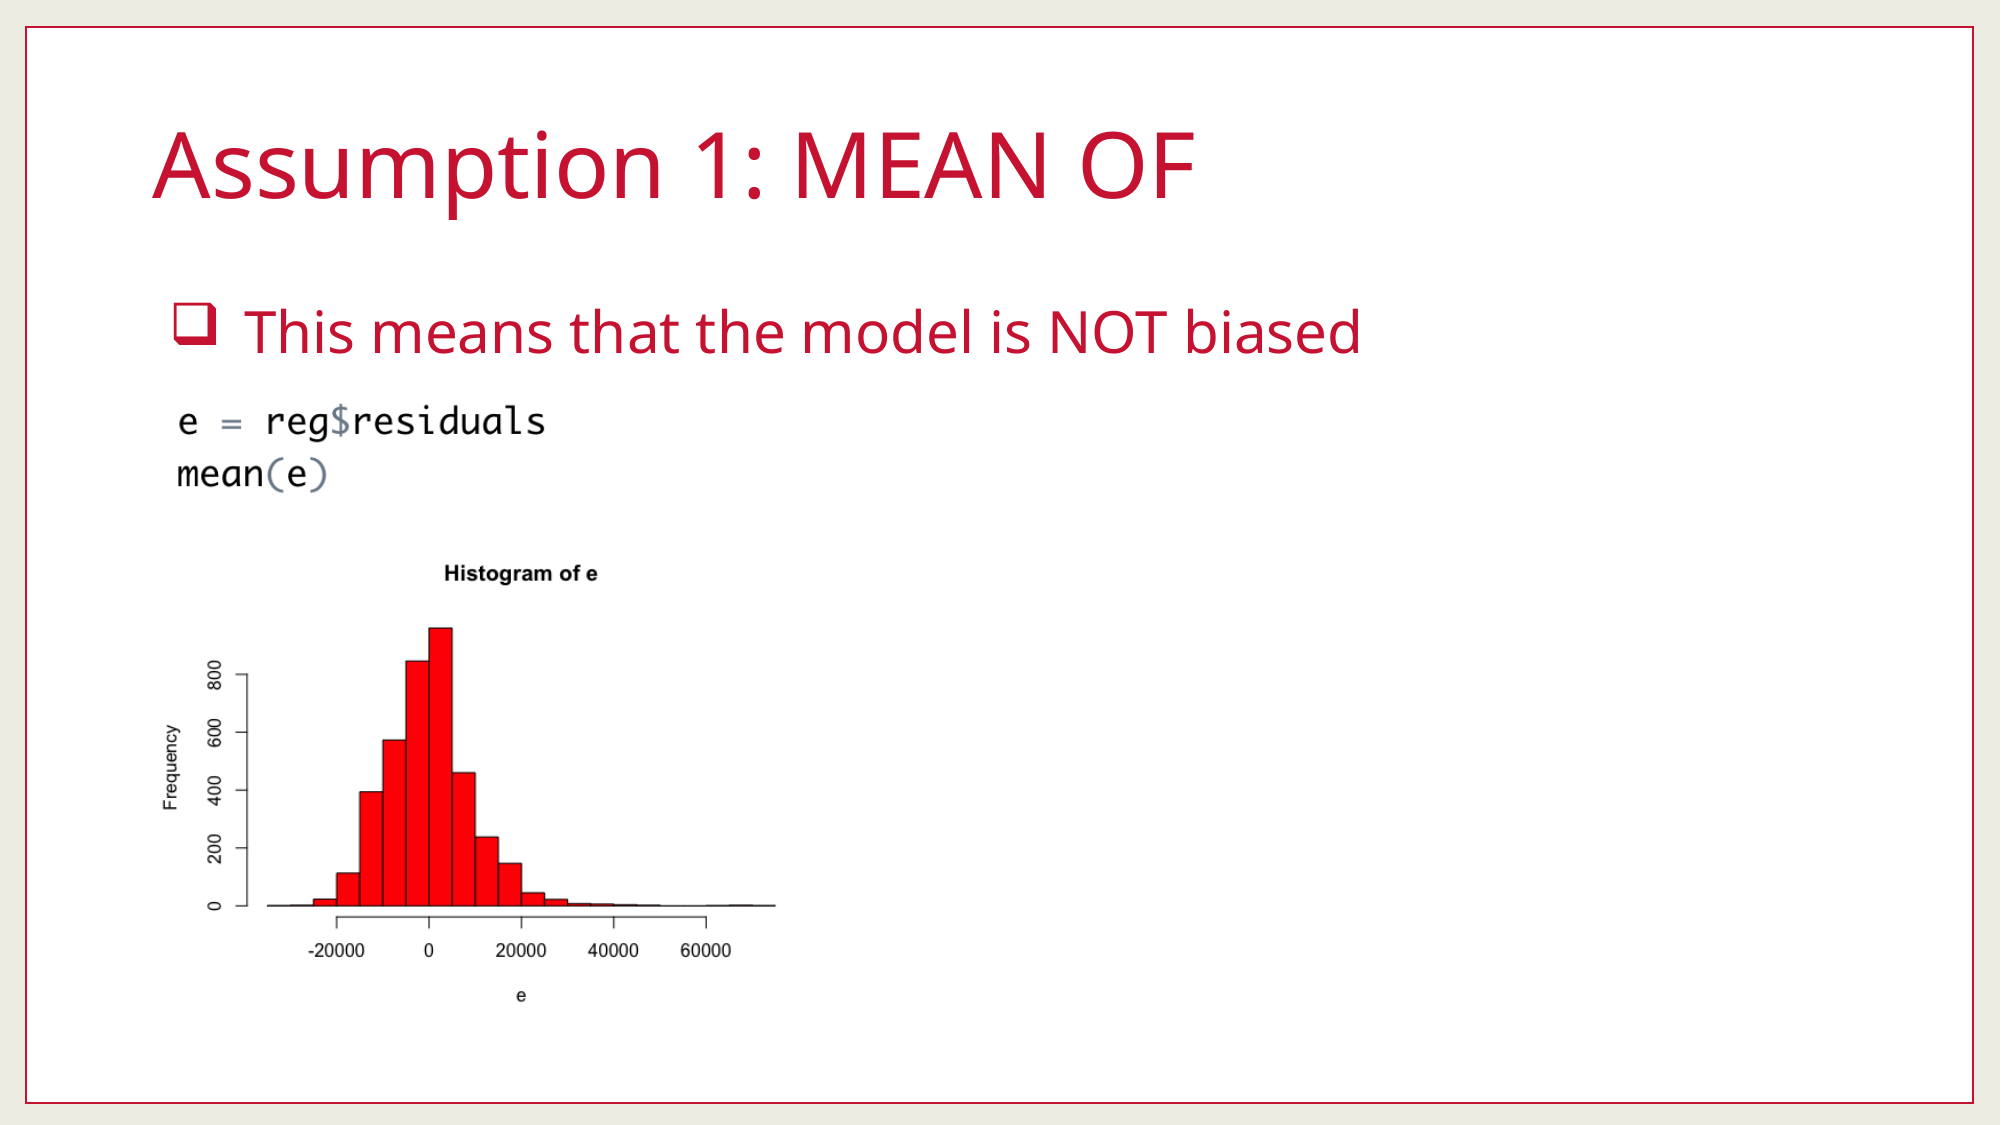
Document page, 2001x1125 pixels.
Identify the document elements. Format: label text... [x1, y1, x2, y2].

picture [171, 398, 587, 506]
list This means that the model is NOT biased [154, 296, 1972, 1010]
picture [156, 527, 842, 1030]
